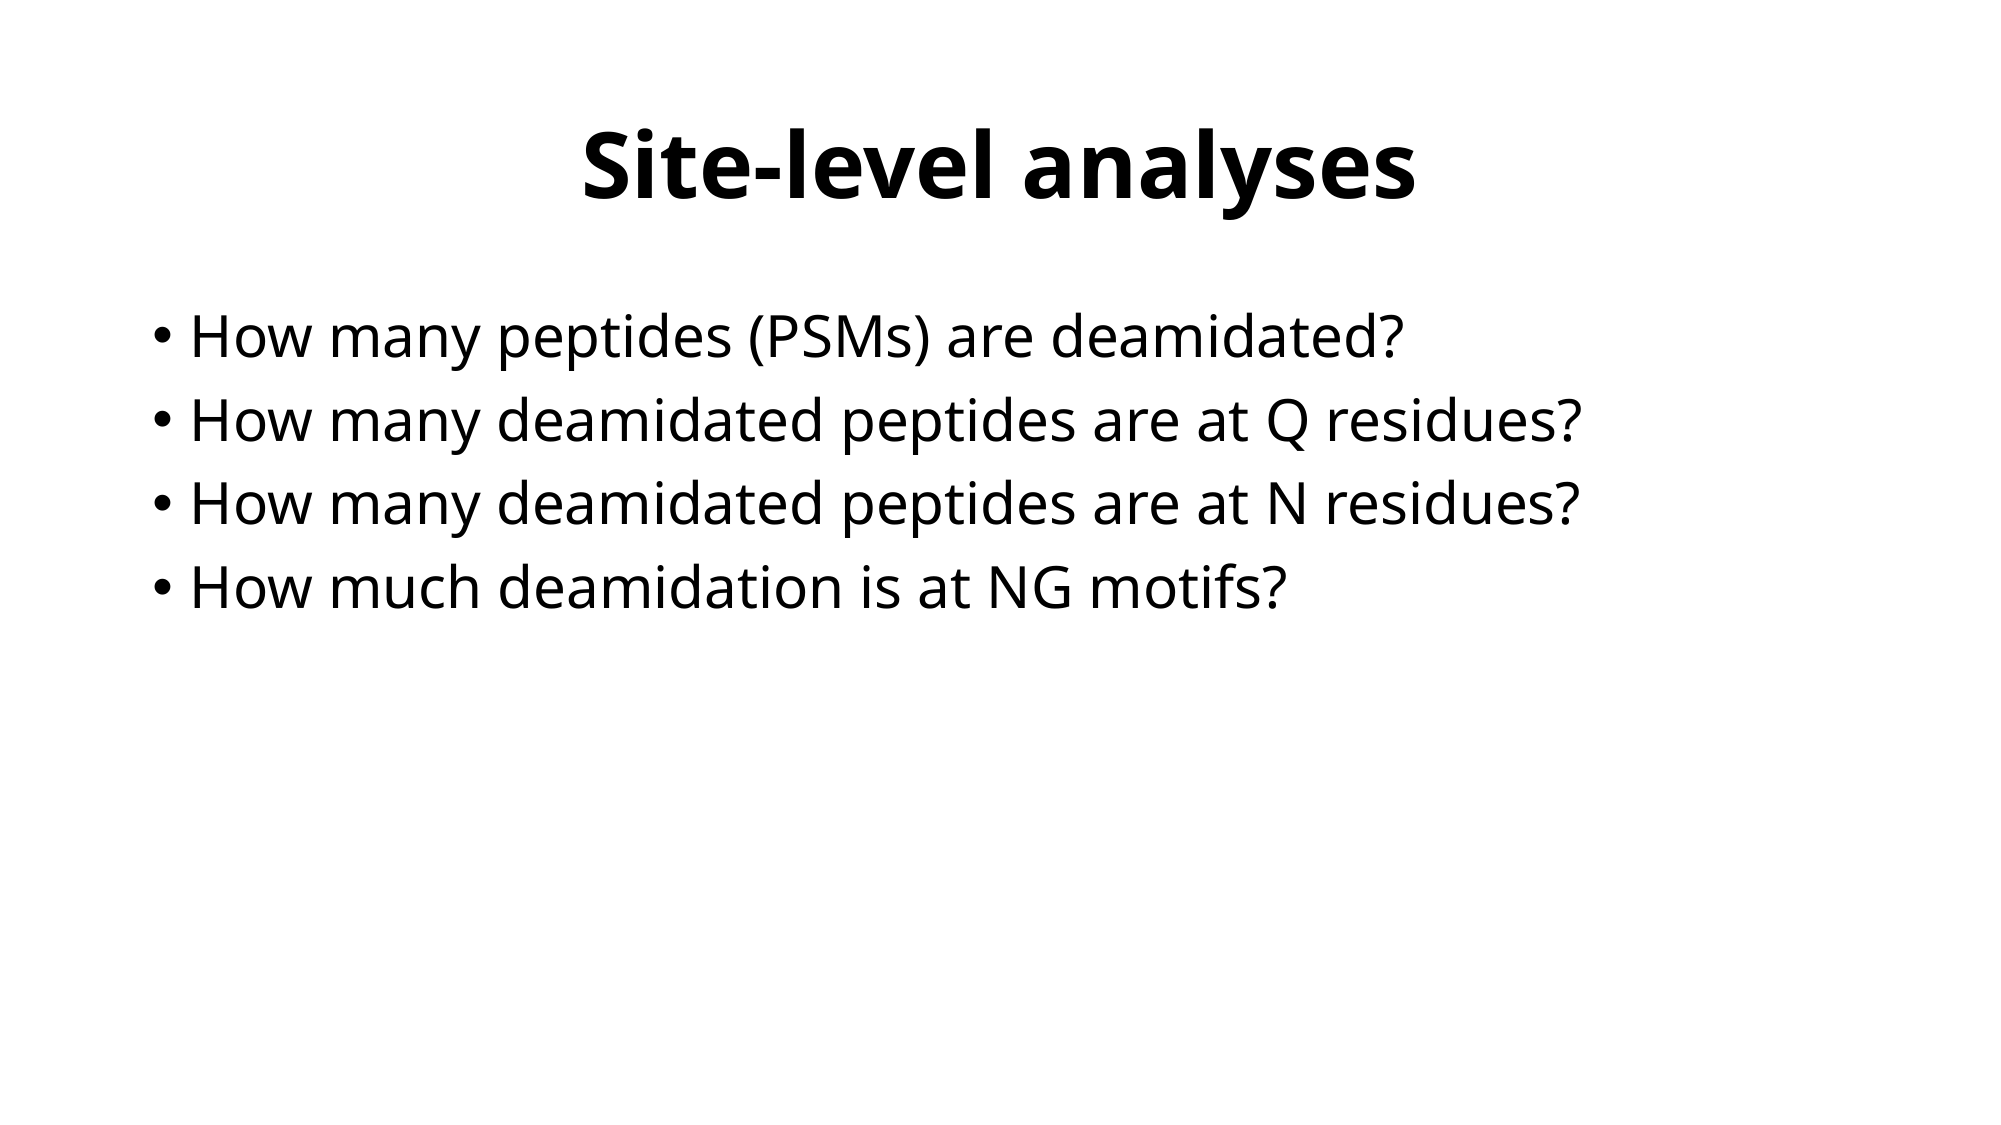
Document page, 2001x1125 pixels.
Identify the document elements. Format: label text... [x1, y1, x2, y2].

title Site-level analyses [137, 59, 1863, 278]
list How many peptides (PSMs) are deamidated? How many deamidated peptides are at Q residues? How many deamidated peptides are at N residues? How much deamidation is at NG motifs? [137, 299, 1863, 1014]
